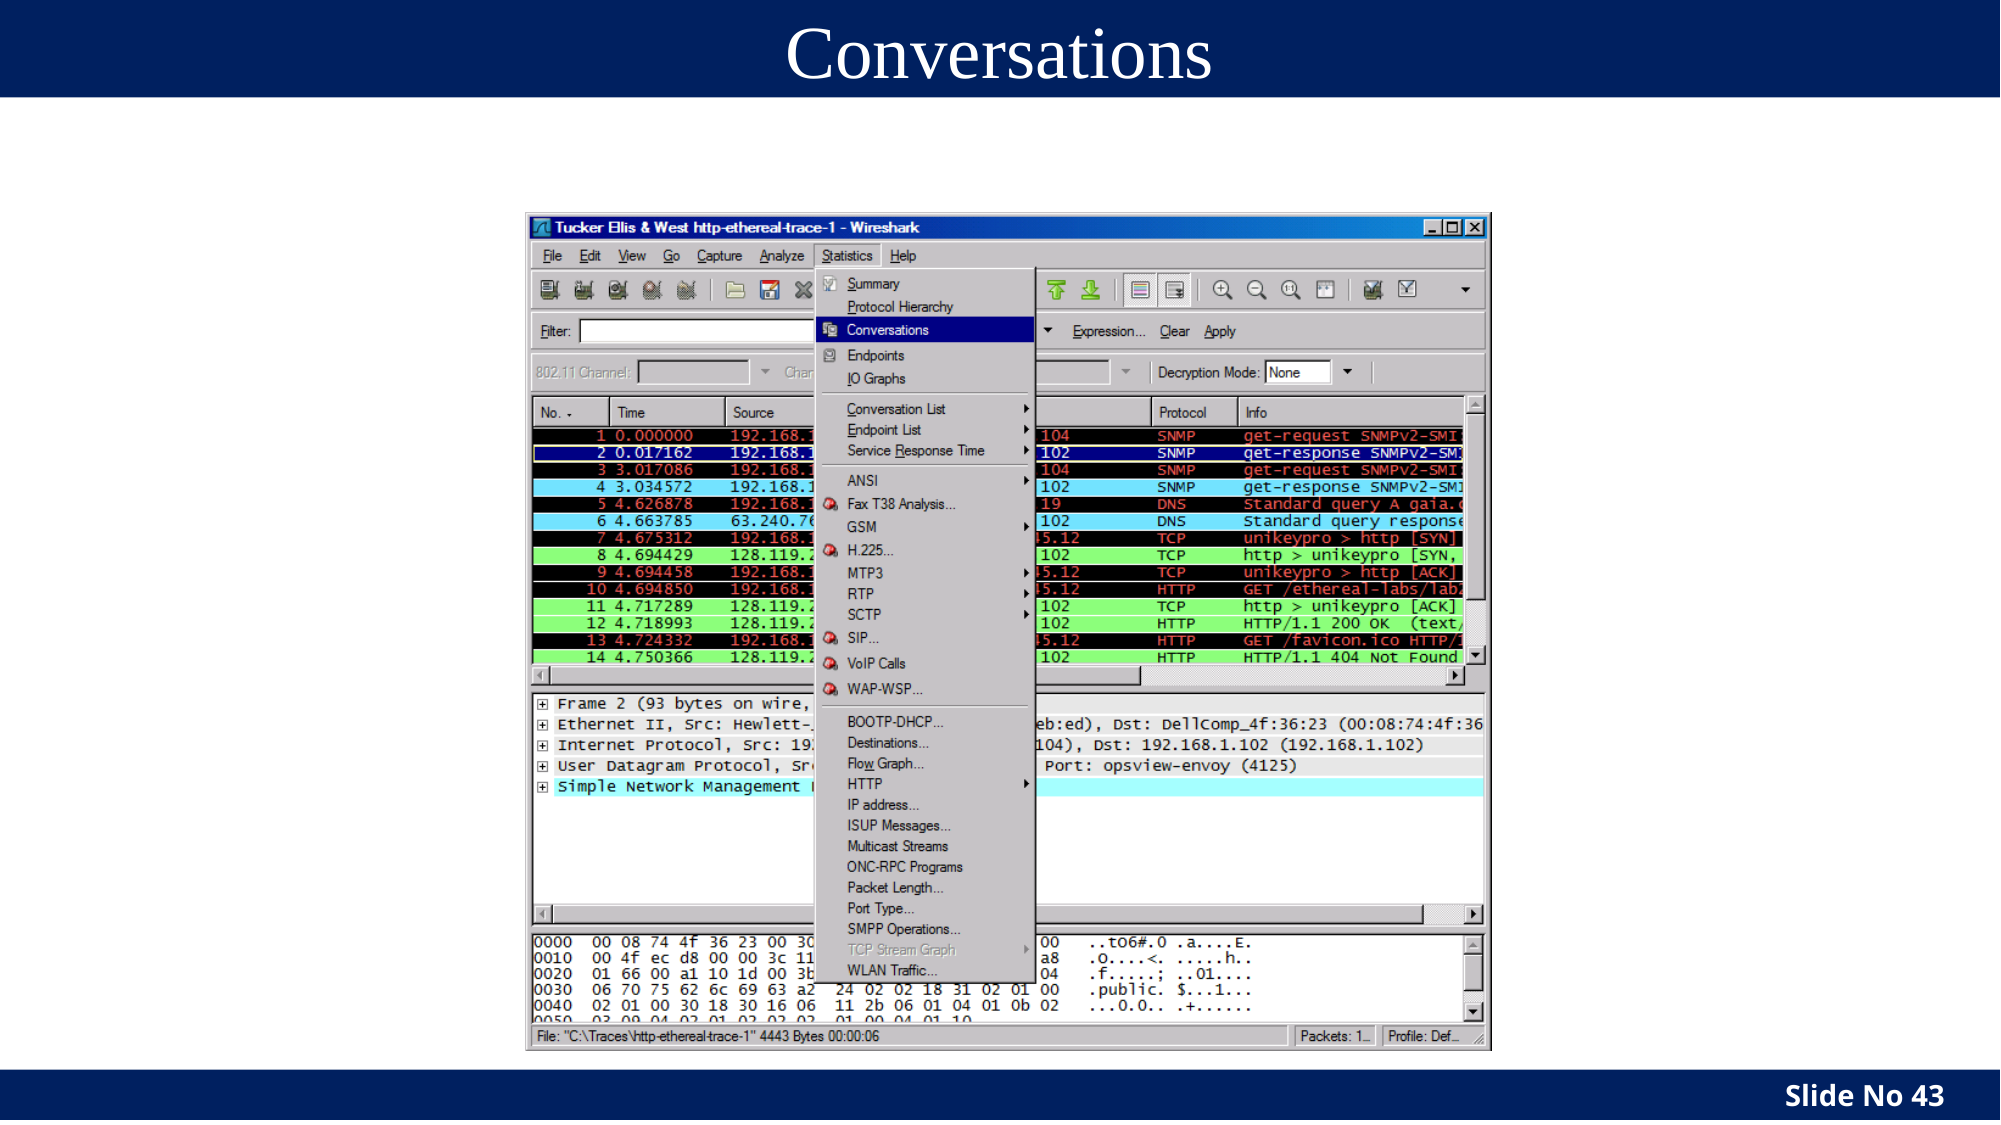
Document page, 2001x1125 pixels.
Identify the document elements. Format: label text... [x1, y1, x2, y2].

picture [524, 212, 1492, 1051]
title Conversations [0, 0, 2000, 98]
